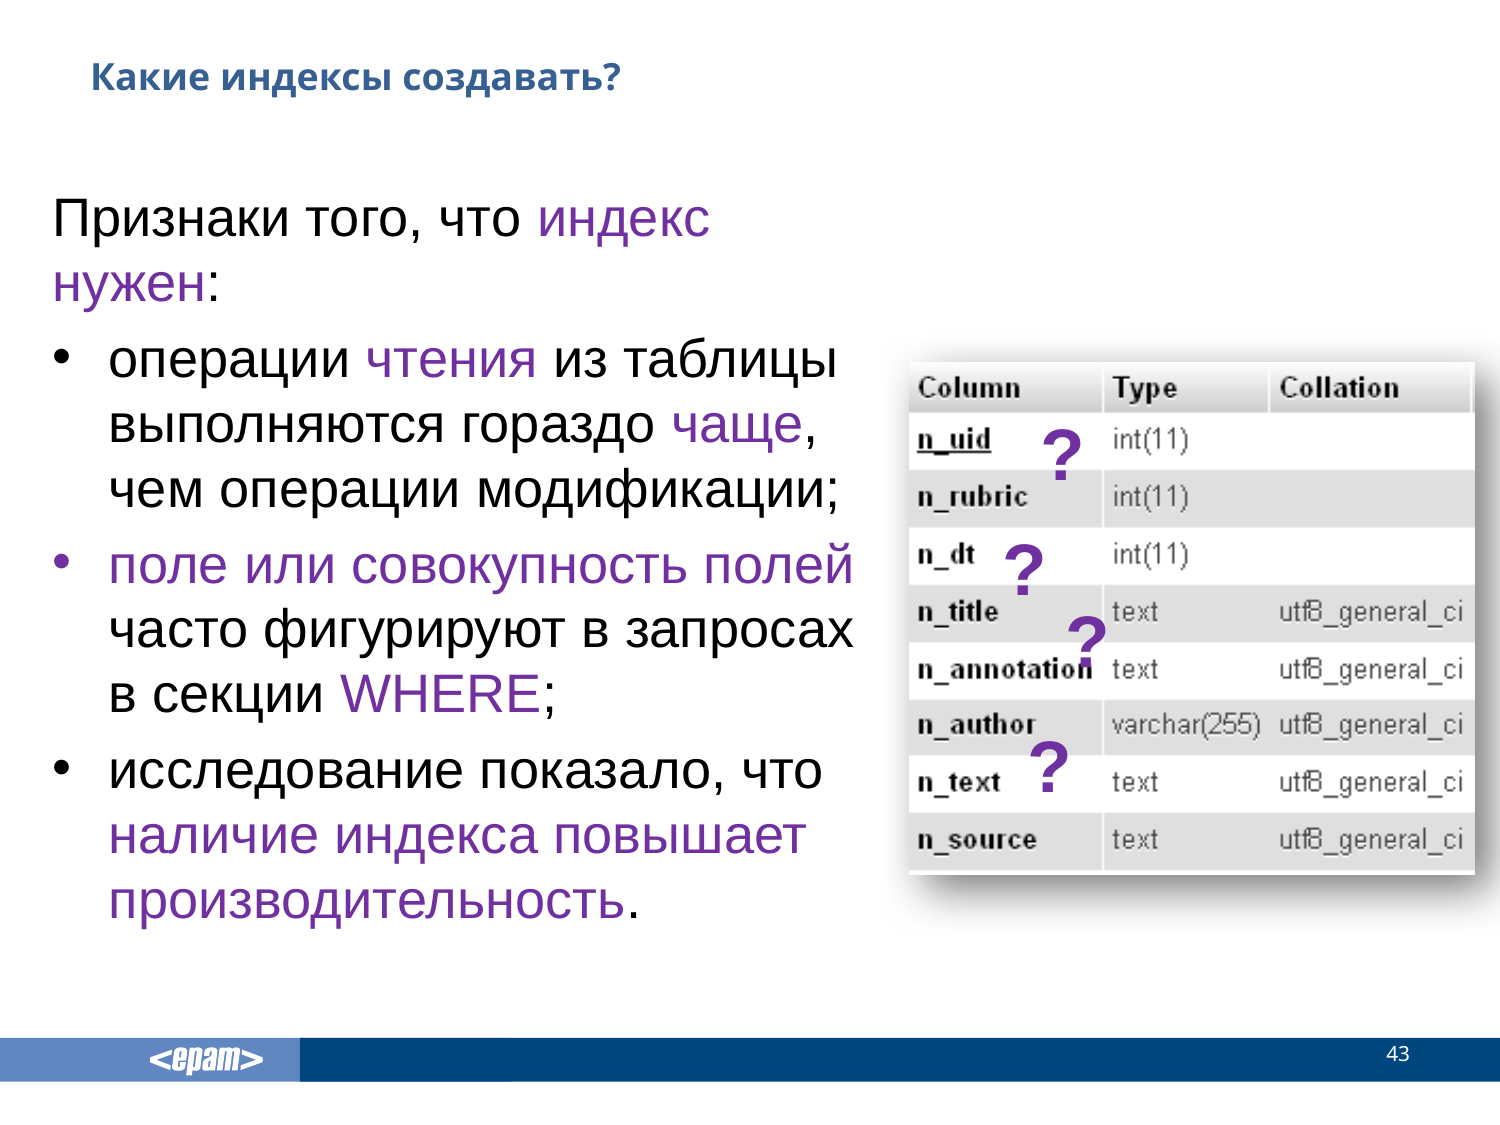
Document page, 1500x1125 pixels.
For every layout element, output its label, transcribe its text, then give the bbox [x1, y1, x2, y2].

text_box Признаки того, что индекс нужен: операции чтения из таблицы выполняются гораздо чаще, чем операции модификации; поле или совокупность полей часто фигурируют в запросах в секции WHERE; исследование показало, что наличие индекса повышает производительность. [37, 174, 888, 950]
picture [909, 362, 1476, 876]
slide_number 43 [1262, 1025, 1425, 1085]
title Какие индексы создавать? [75, 45, 1425, 163]
